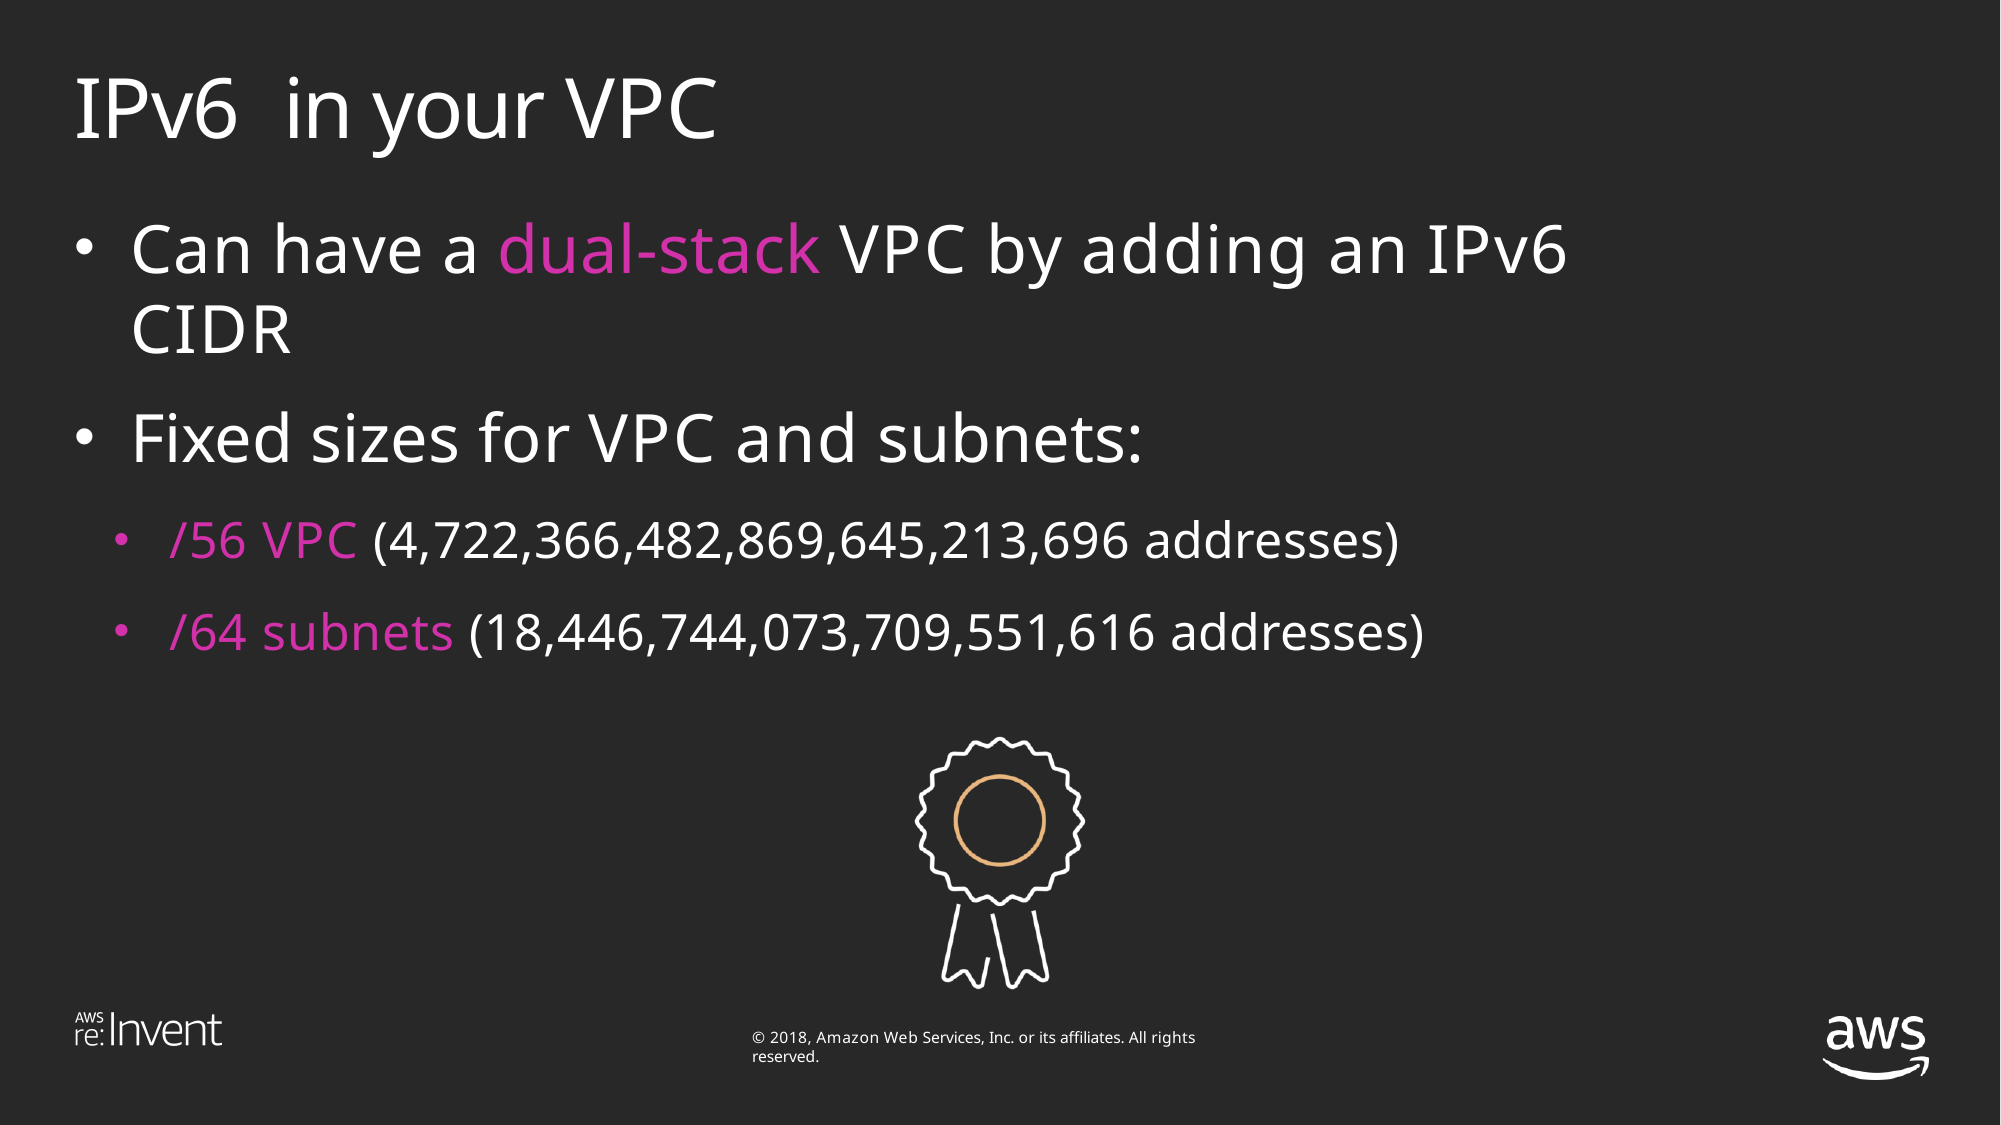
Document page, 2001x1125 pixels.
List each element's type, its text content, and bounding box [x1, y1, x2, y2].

text_box [819, 682, 1180, 1026]
text_box Can have a dual-stack VPC by adding an IPv6 CIDR Fixed sizes for VPC and subnets: /56 VPC (4,722,366,482,869,645,213,696 addresses) /64 subnets (18,446,744,073,709,551,616 addresses) [72, 174, 1655, 661]
picture [1822, 1016, 1929, 1080]
picture [75, 1012, 222, 1046]
title IPv6 in your VPC [72, 53, 1000, 174]
footer © 2018, Amazon Web Services, Inc. or its affiliates. All rights reserved. [749, 1026, 1250, 1125]
